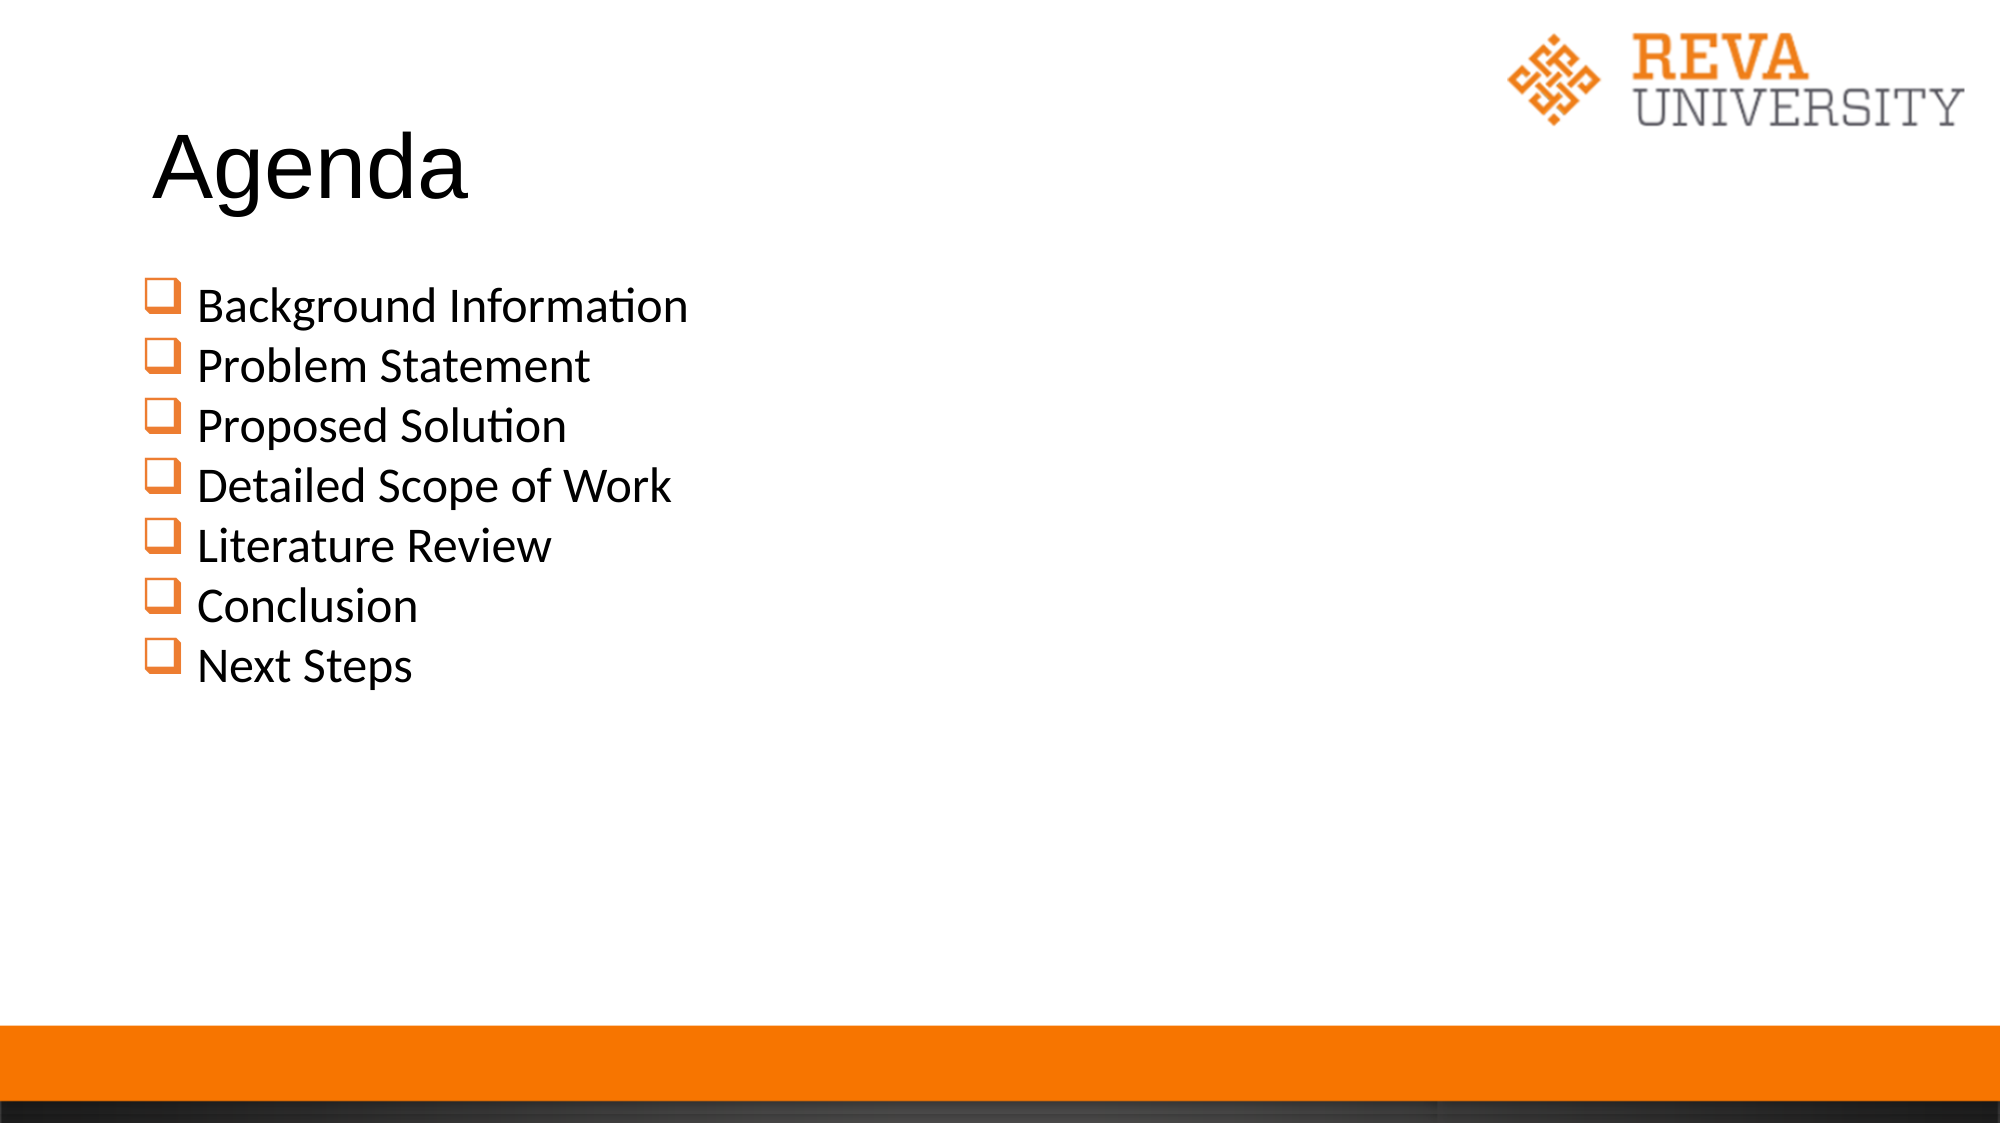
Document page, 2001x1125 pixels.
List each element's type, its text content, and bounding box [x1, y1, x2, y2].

picture [1507, 15, 1988, 144]
picture [0, 1013, 2000, 1123]
text_box Background Information Problem Statement Proposed Solution Detailed Scope of Work Literature Review Conclusion Next Steps [126, 264, 1907, 700]
title Agenda [137, 59, 1863, 264]
